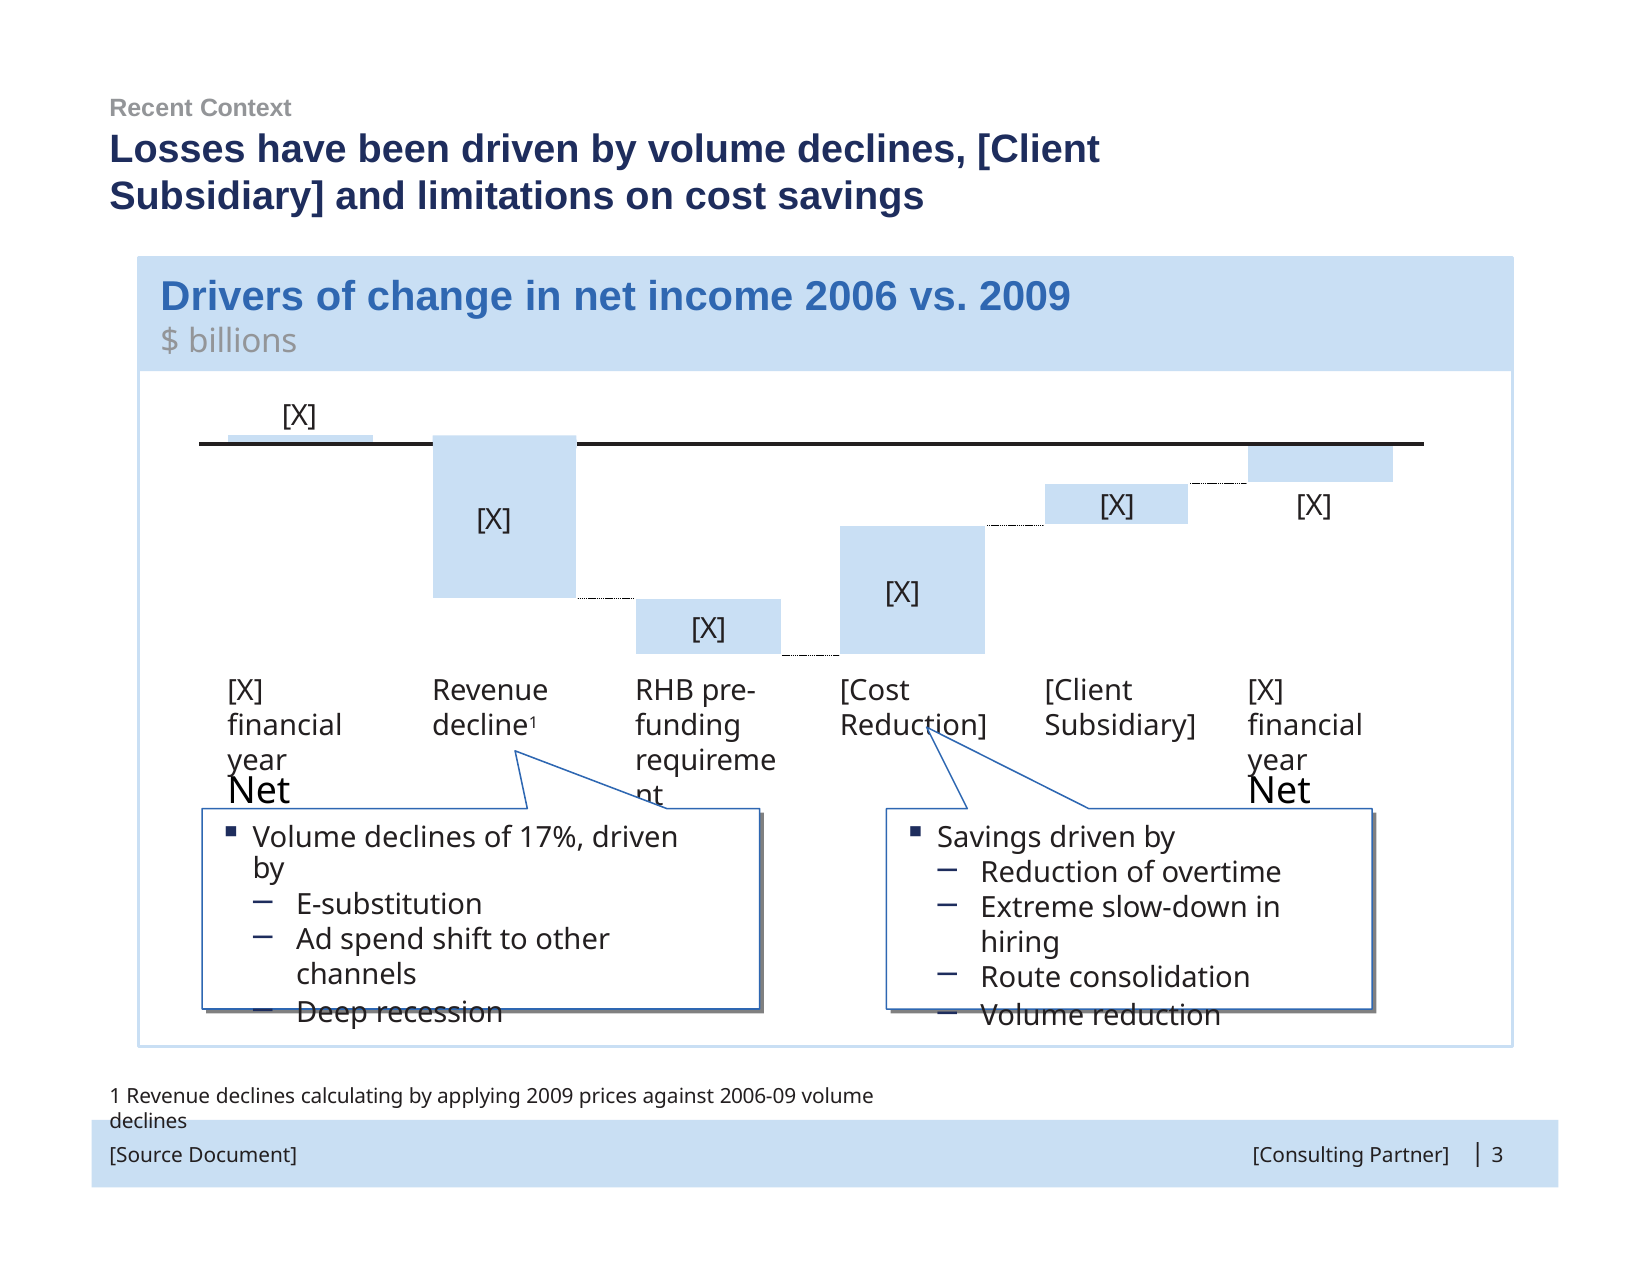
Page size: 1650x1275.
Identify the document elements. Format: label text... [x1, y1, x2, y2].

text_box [885, 726, 1377, 1014]
text_box Recent Context [107, 88, 295, 121]
footer [Consulting Partner] [1250, 1139, 1460, 1275]
text_box [Source Document] [107, 1139, 649, 1167]
text_box 1 Revenue declines calculating by applying 2009 prices against 2006-09 volume declines [107, 1080, 928, 1133]
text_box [137, 256, 1515, 1049]
text_box | [1468, 1133, 1480, 1167]
text_box 3 [1489, 1139, 1506, 1167]
title Losses have been driven by volume declines, [Client Subsidiary] and limitations on cost savings [107, 120, 1300, 336]
